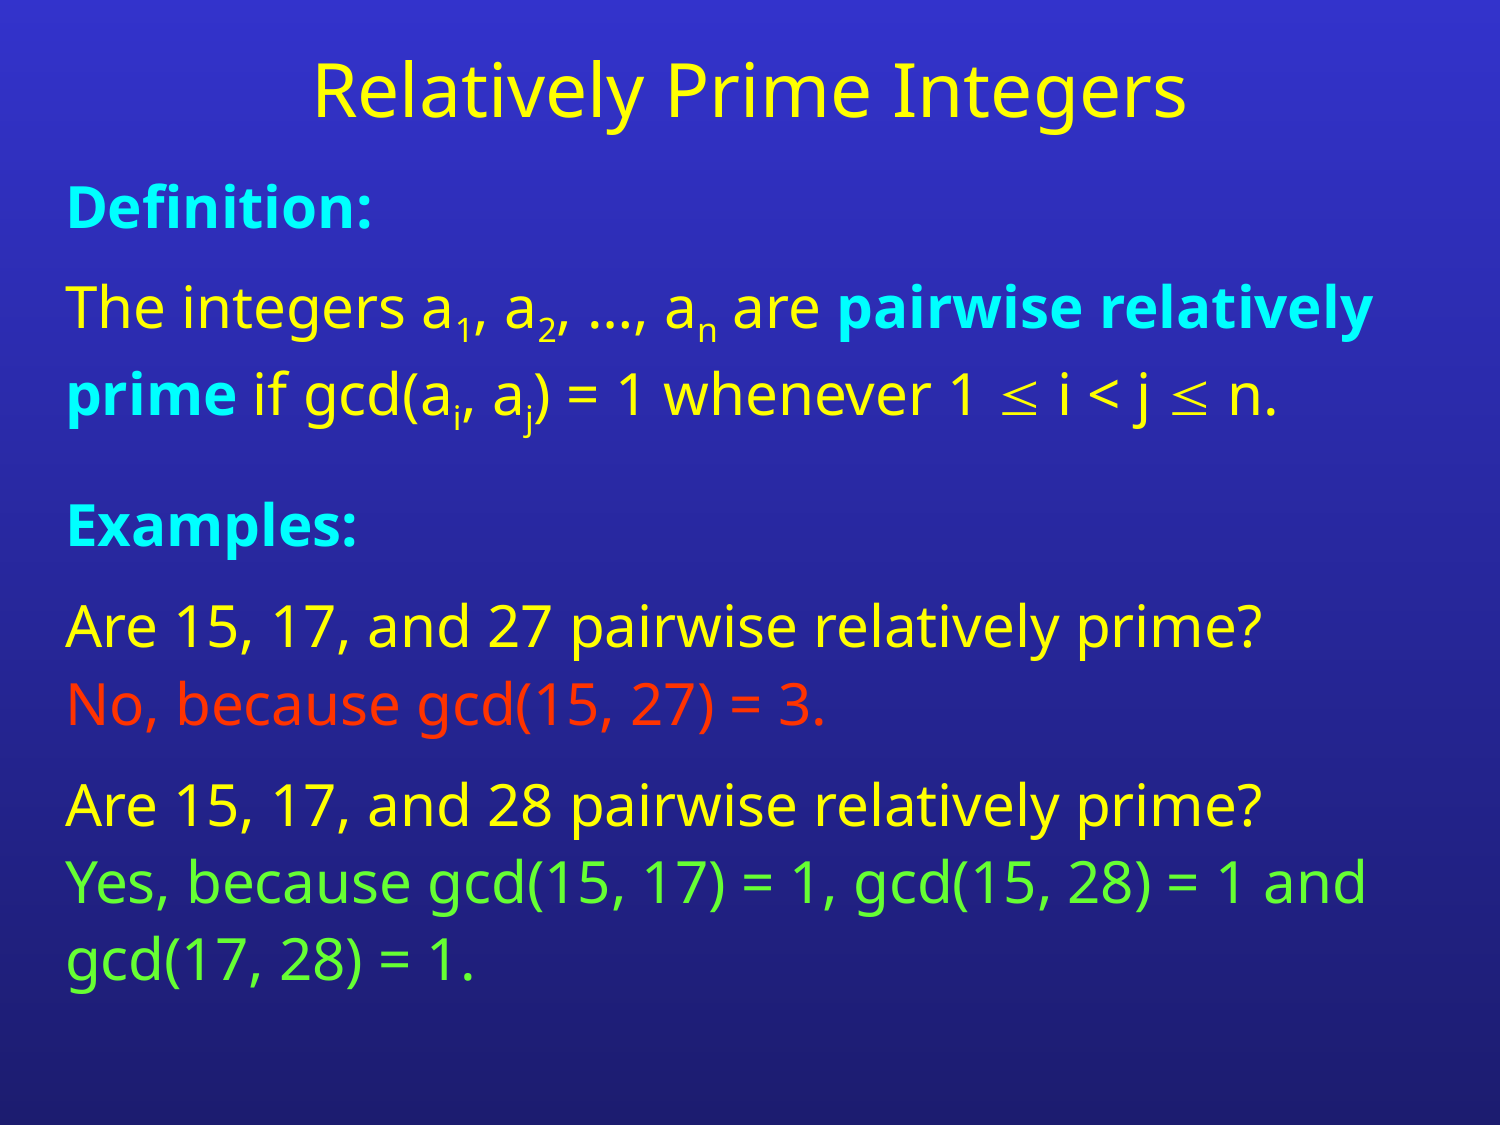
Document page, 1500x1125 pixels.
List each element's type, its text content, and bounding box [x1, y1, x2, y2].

title Relatively Prime Integers [112, 24, 1388, 151]
list Definition: The integers a1, a2, …, an are pairwise relatively prime if gcd(ai, aj) = 1 whenever 1  i < j  n. Examples: Are 15, 17, and 27 pairwise relatively prime? No, because gcd(15, 27) = 3. Are 15, 17, and 28 pairwise relatively prime? Yes, because gcd(15, 17) = 1, gcd(15, 28) = 1 and gcd(17, 28) = 1. [49, 162, 1451, 1026]
